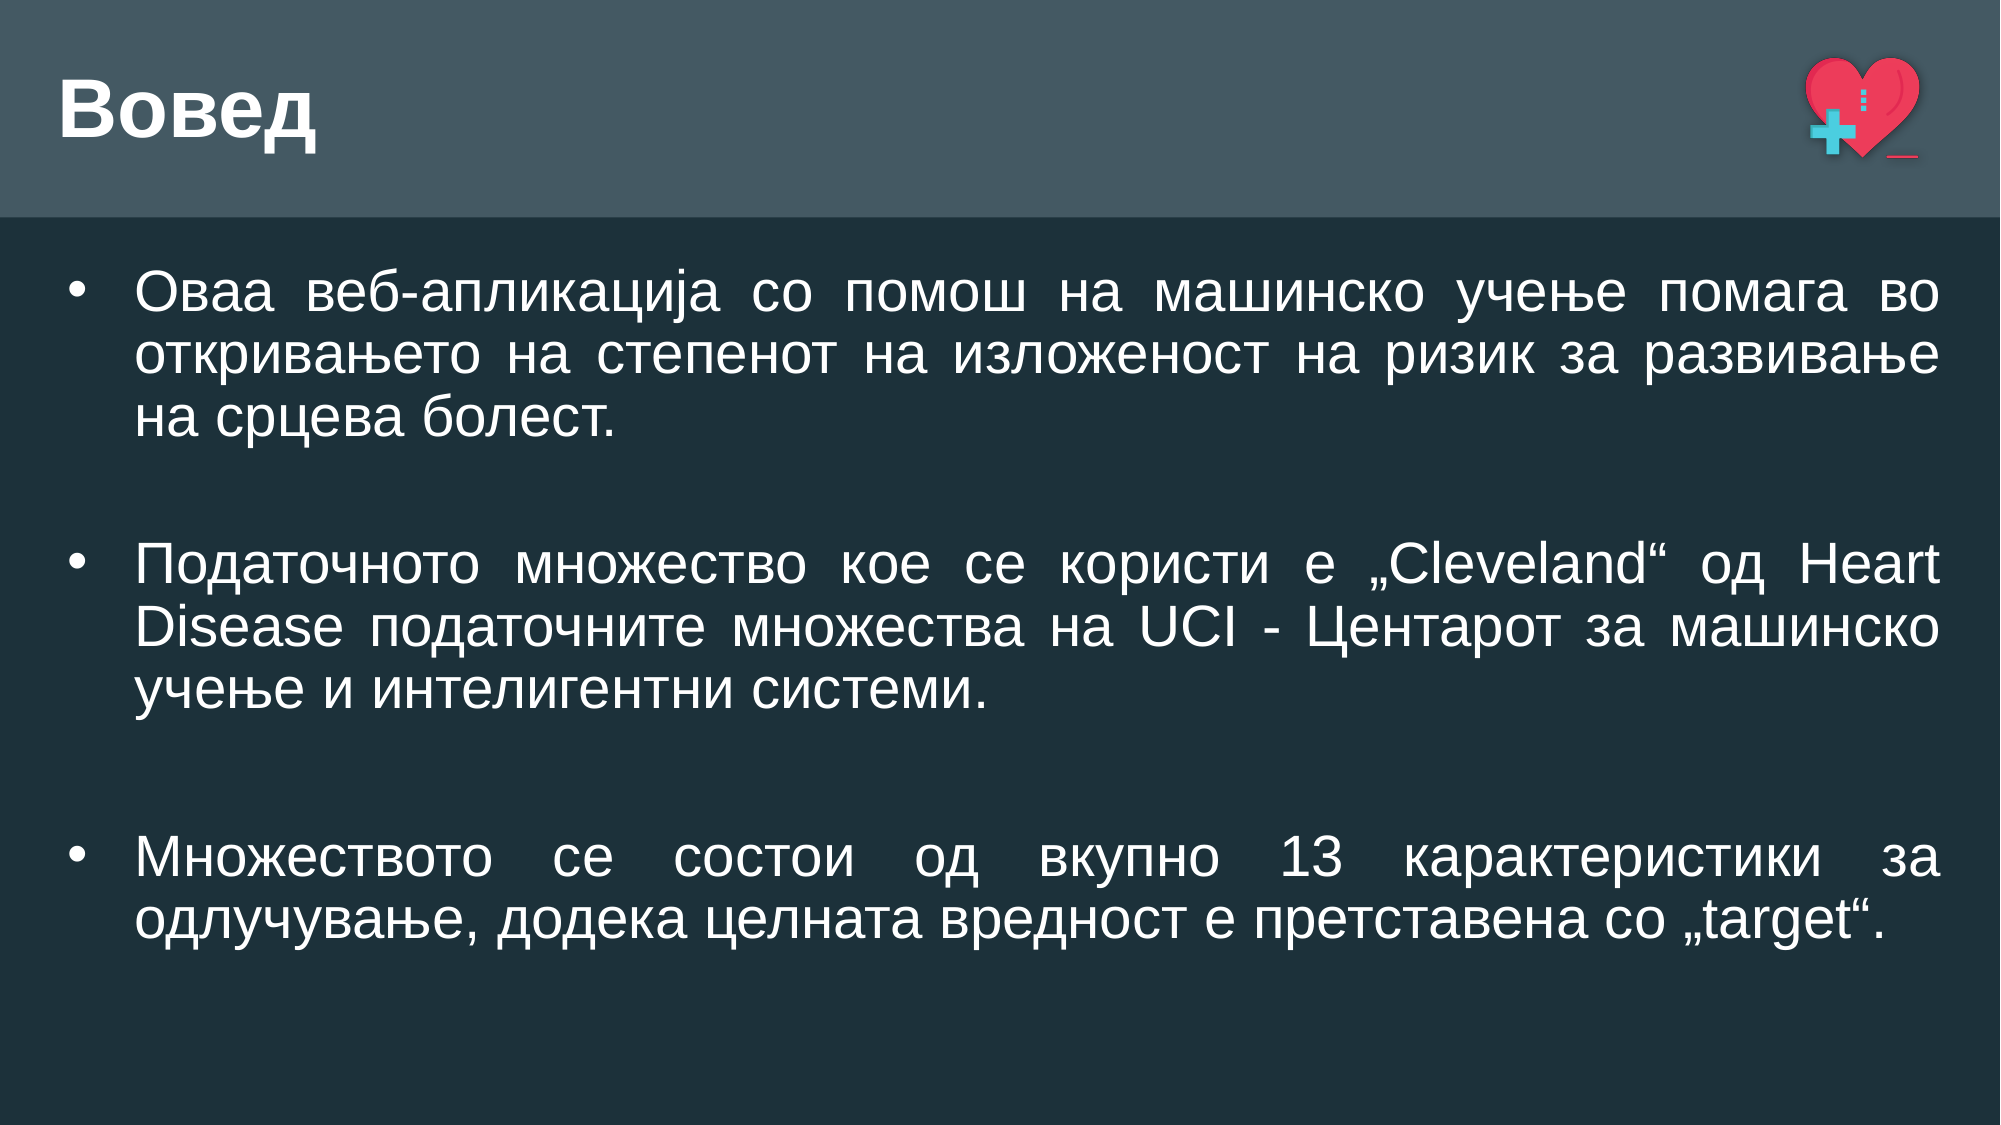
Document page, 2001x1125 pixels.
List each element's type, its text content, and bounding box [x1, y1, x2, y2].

list Оваа веб-апликација со помош на машинско учење помага во откривањето на степенот на изложеност на ризик за развивање на срцева болест. Податочното множество кое се користи е „Cleveland“ од Heart Disease податочните множества на UCI - Центарот за машинско учење и интелигентни системи. Множеството се состои од вкупно 13 карактеристики за одлучување, додека целната вредност е претставена со „target“. [44, 253, 1958, 1037]
picture [1787, 32, 1938, 184]
title Вовед [42, 3, 1725, 218]
